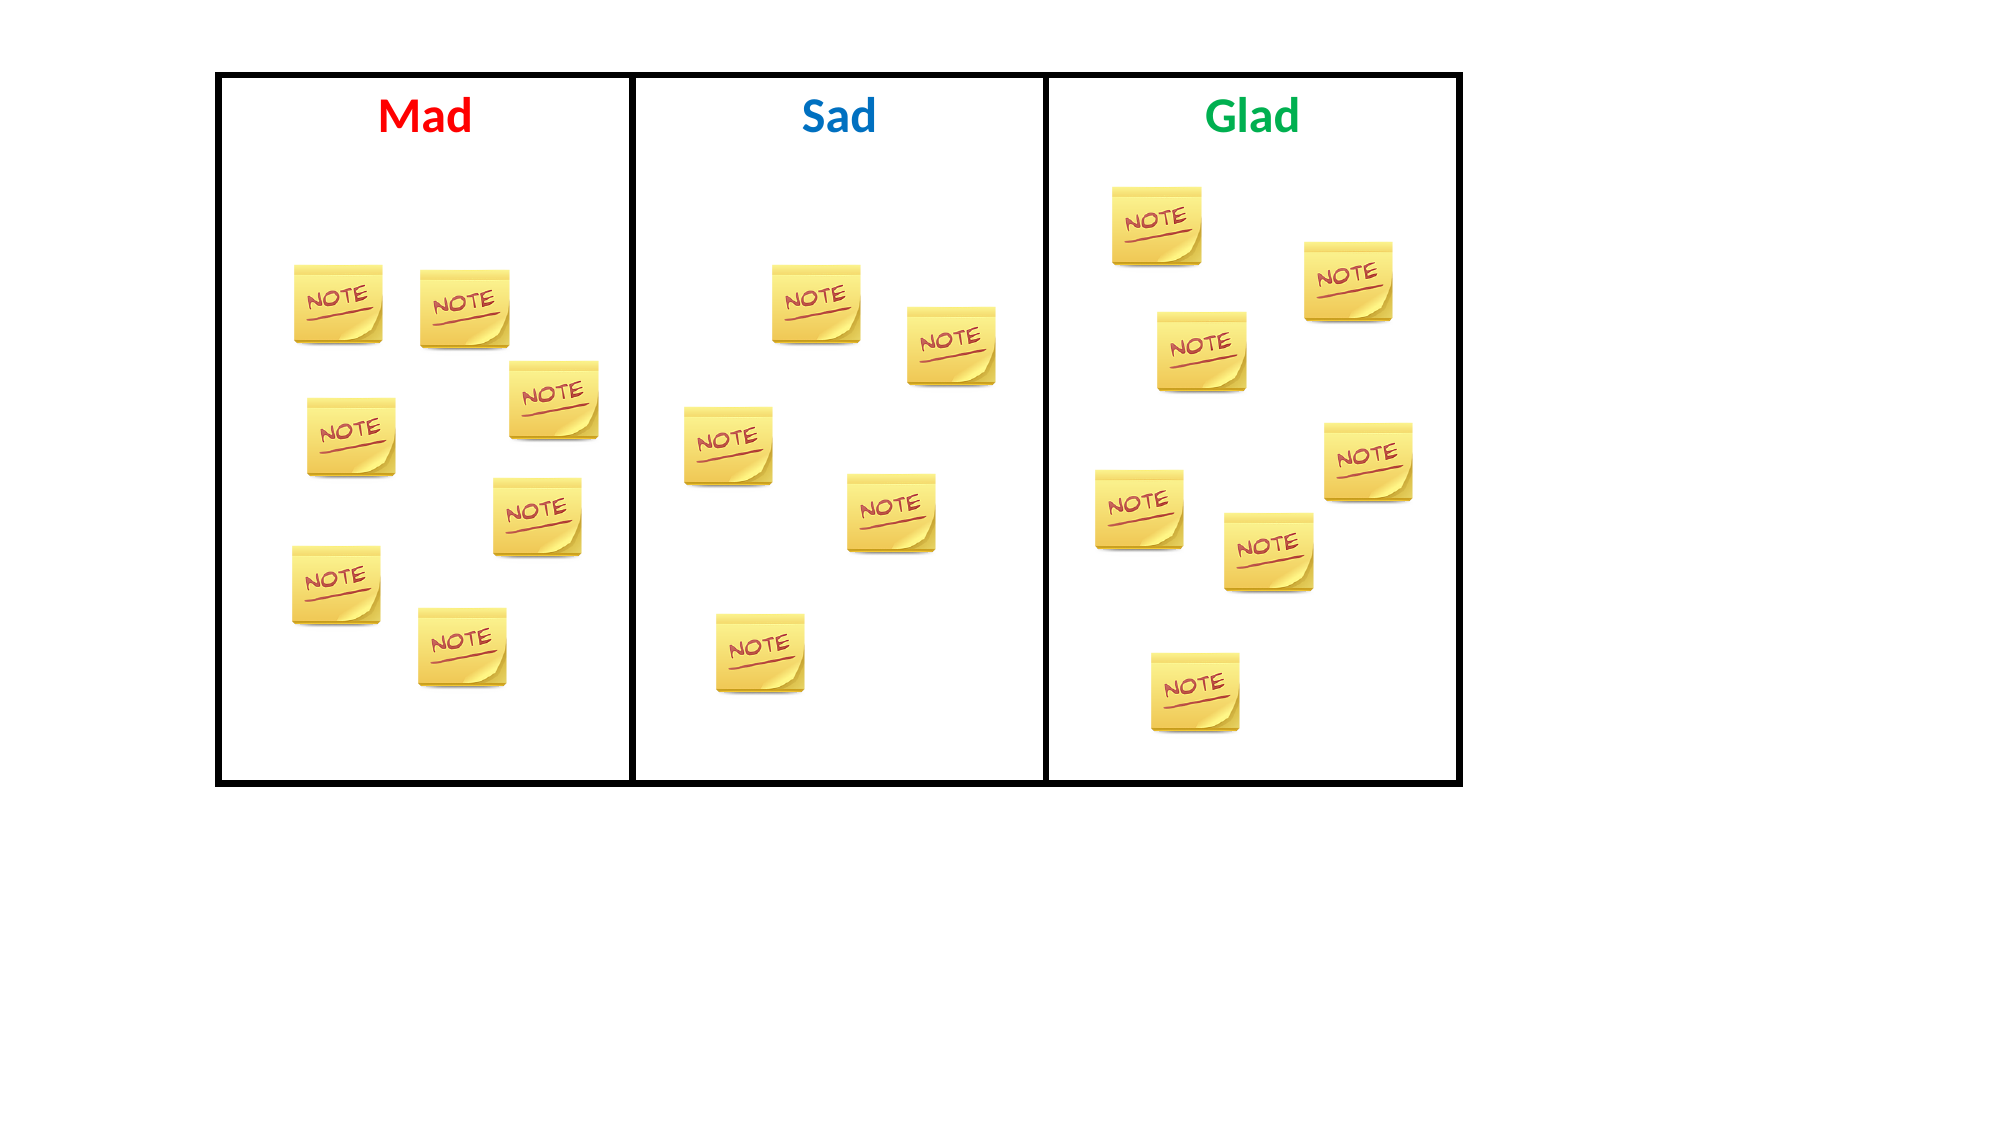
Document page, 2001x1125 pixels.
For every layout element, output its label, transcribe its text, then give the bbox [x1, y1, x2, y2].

picture [415, 605, 508, 697]
picture [714, 611, 806, 704]
picture [1222, 510, 1315, 602]
picture [1155, 309, 1248, 402]
picture [1093, 467, 1185, 560]
picture [290, 543, 382, 635]
picture [1322, 420, 1414, 512]
picture [1149, 650, 1241, 742]
picture [770, 262, 862, 354]
picture [845, 471, 937, 563]
text_box Sad [632, 74, 1046, 150]
picture [1302, 239, 1394, 332]
text_box Mad [218, 74, 632, 150]
picture [682, 404, 774, 496]
picture [418, 267, 600, 450]
picture [304, 395, 397, 488]
picture [491, 475, 583, 567]
text_box [218, 150, 632, 785]
text_box [1045, 150, 1460, 785]
picture [1110, 184, 1203, 276]
picture [905, 304, 997, 396]
text_box [632, 150, 1045, 785]
picture [292, 262, 384, 354]
text_box Glad [1046, 74, 1460, 150]
